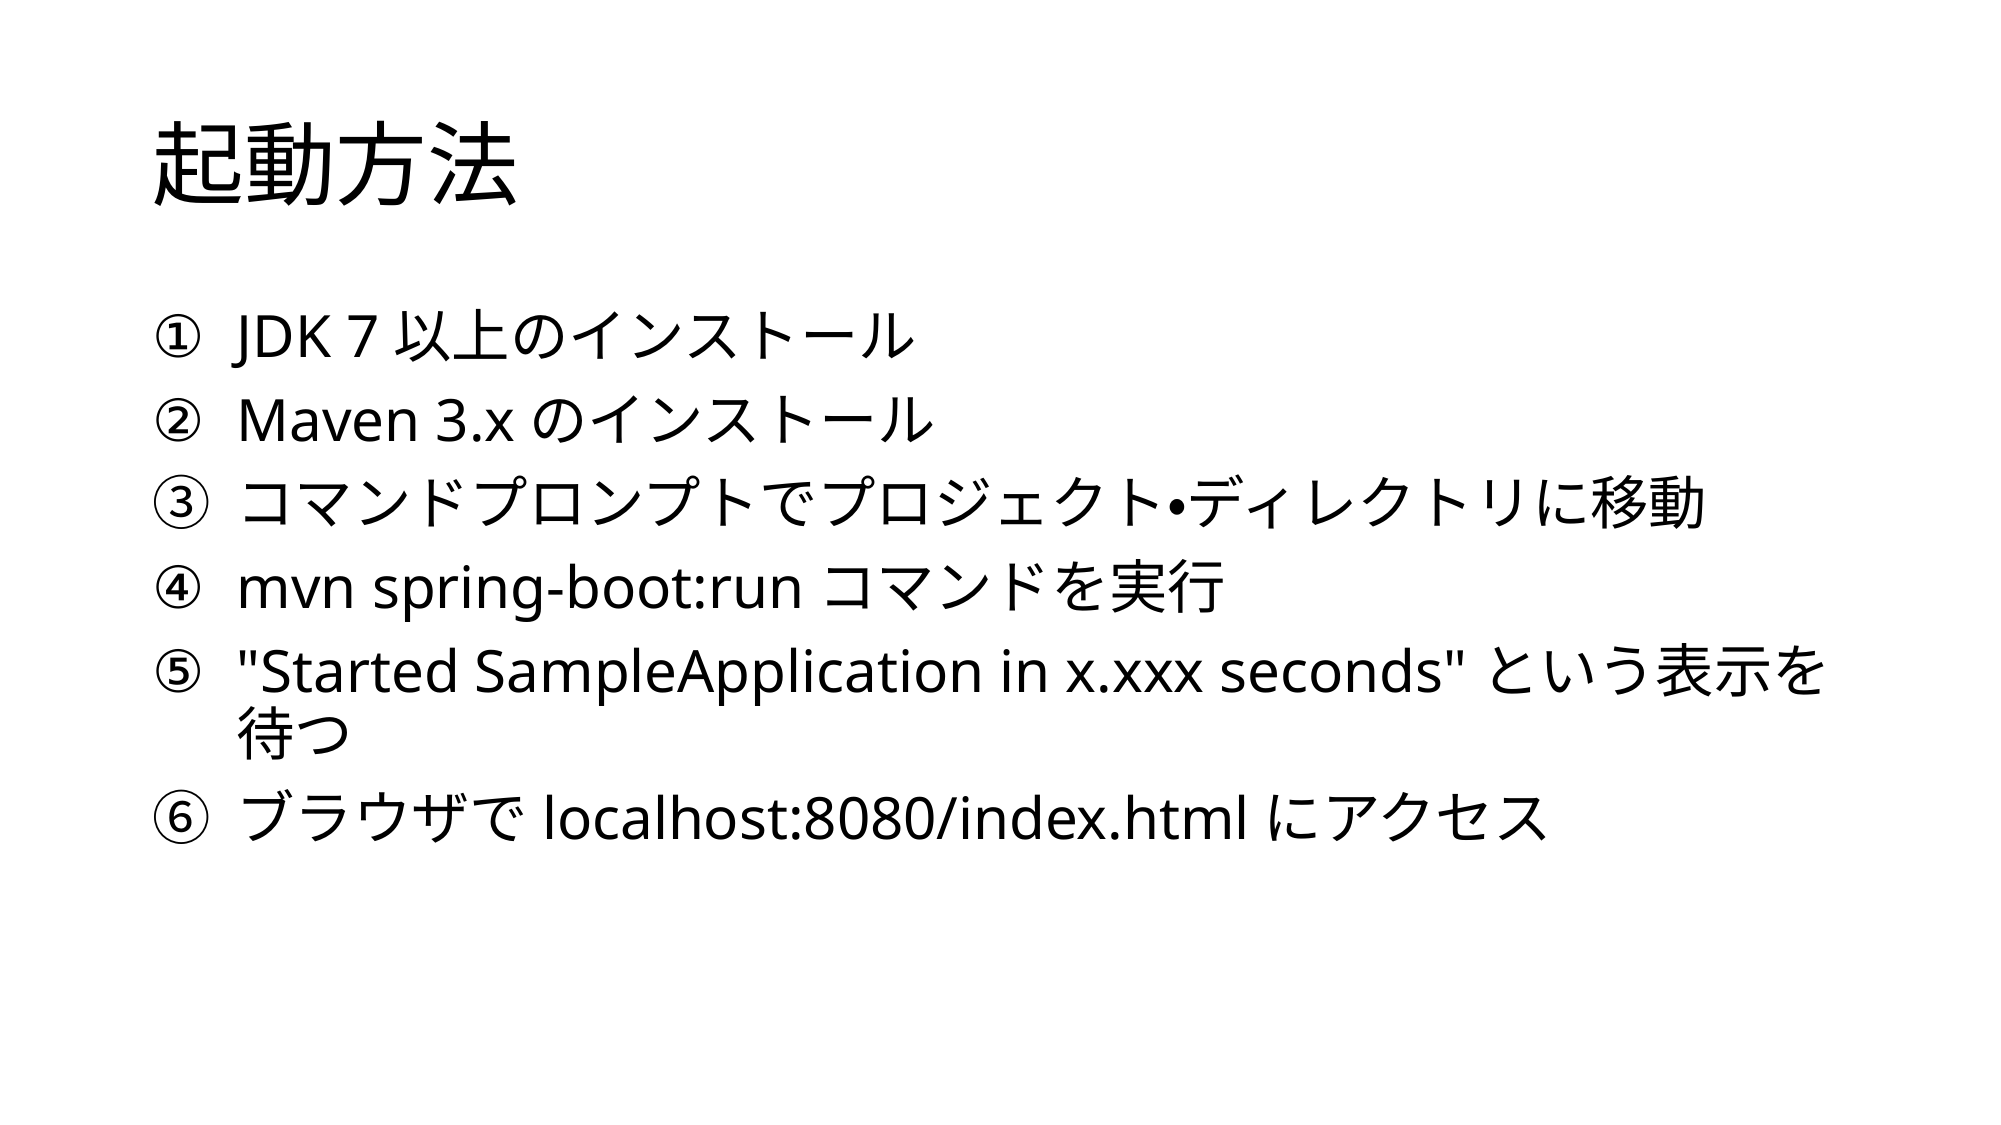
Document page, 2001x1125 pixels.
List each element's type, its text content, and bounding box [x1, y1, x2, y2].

title 起動方法 [137, 59, 1863, 278]
list JDK 7以上のインストール Maven 3.xのインストール コマンドプロンプトでプロジェクト・ディレクトリに移動 mvn spring-boot:runコマンドを実行 "Started SampleApplication in x.xxx seconds"という表示を待つ ブラウザでlocalhost:8080/index.htmlにアクセス [137, 299, 1863, 1014]
